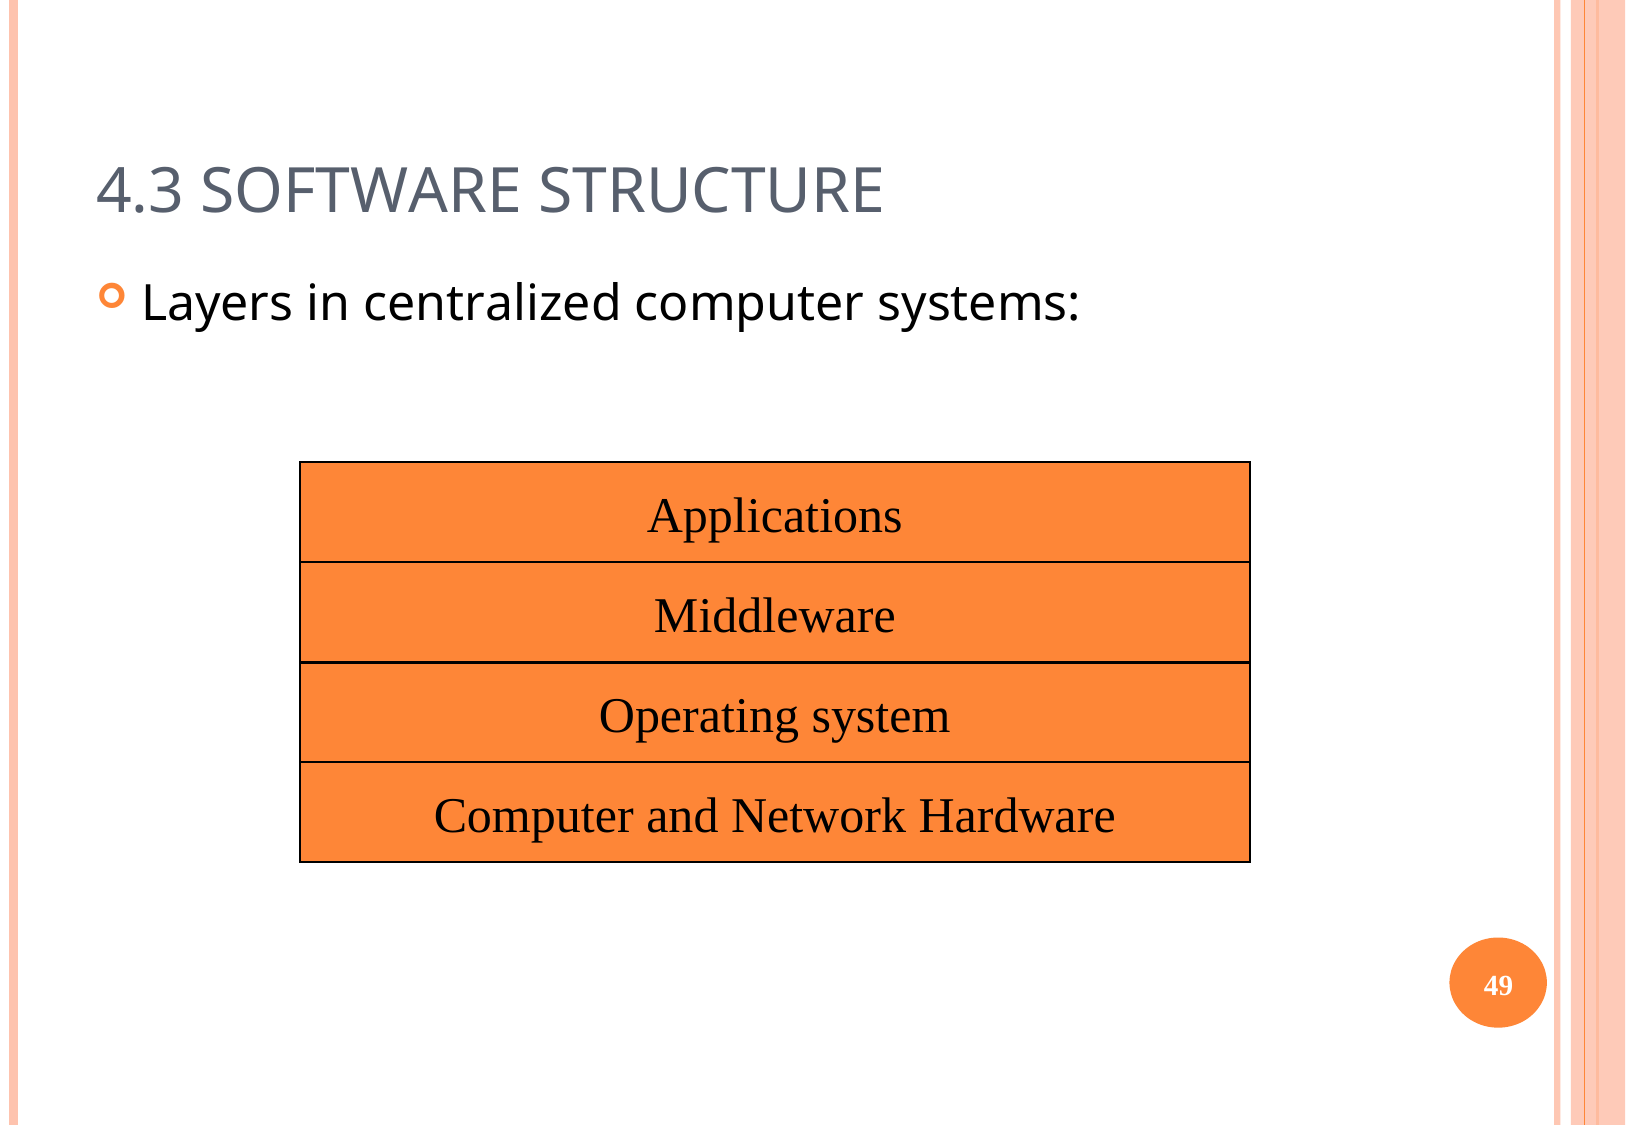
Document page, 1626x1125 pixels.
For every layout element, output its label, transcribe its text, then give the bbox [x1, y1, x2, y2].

title 4.3 SOFTWARE STRUCTURE [81, 45, 1409, 233]
text_box Layers in centralized computer systems: [81, 262, 1409, 1062]
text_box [299, 462, 1250, 863]
text_box <number> [1444, 940, 1553, 1026]
